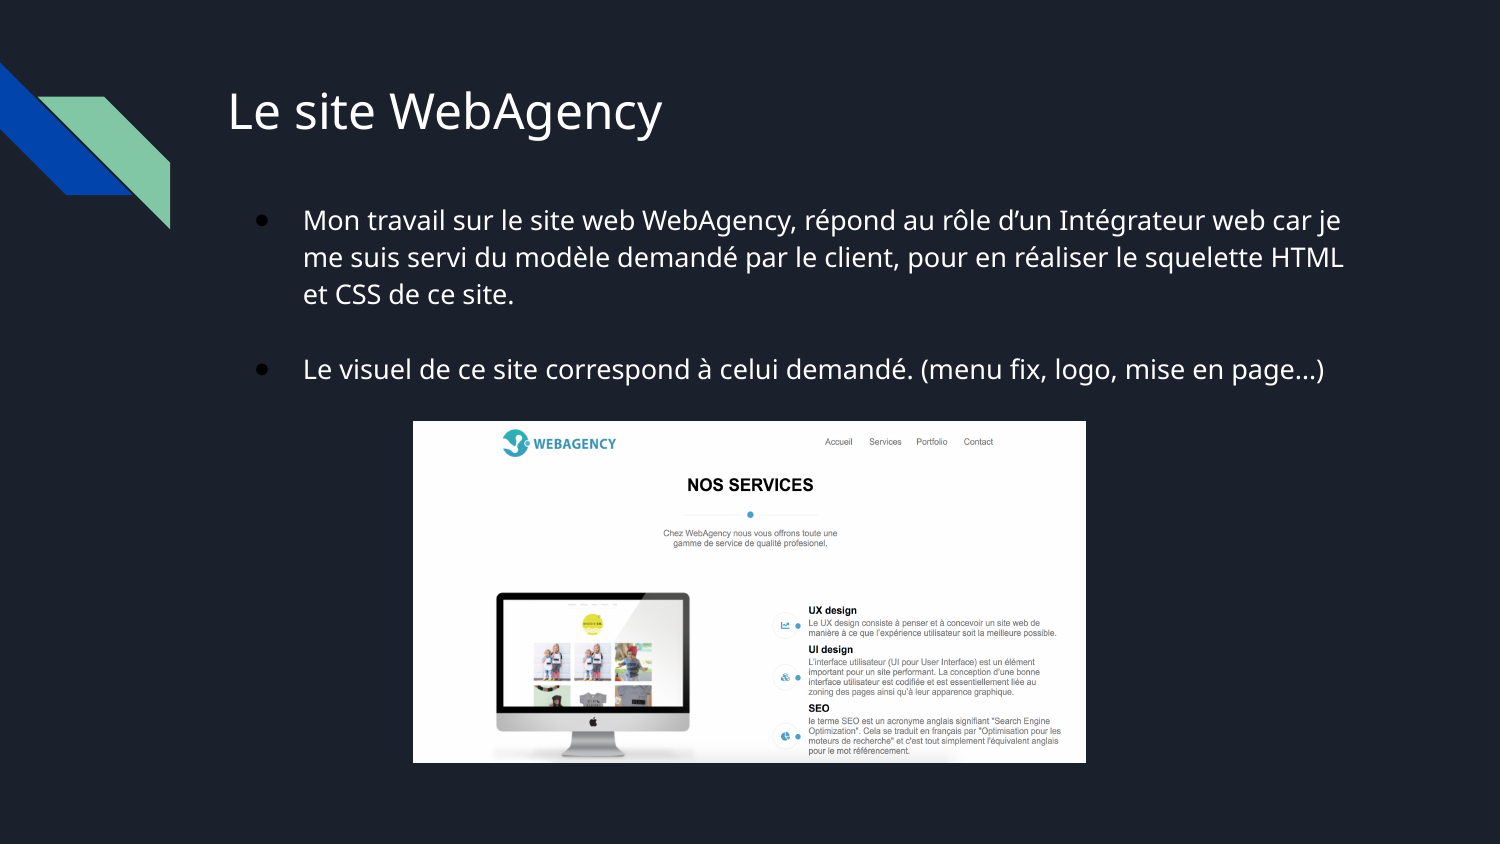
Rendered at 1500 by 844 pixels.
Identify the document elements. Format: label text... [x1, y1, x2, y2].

title Le site WebAgency [212, 64, 1369, 182]
picture [413, 421, 1087, 763]
list Mon travail sur le site web WebAgency, répond au rôle d’un Intégrateur web car je me suis servi du modèle demandé par le client, pour en réaliser le squelette HTML et CSS de ce site. Le visuel de ce site correspond à celui demandé. (menu fix, logo, mise en page…) [212, 182, 1369, 662]
